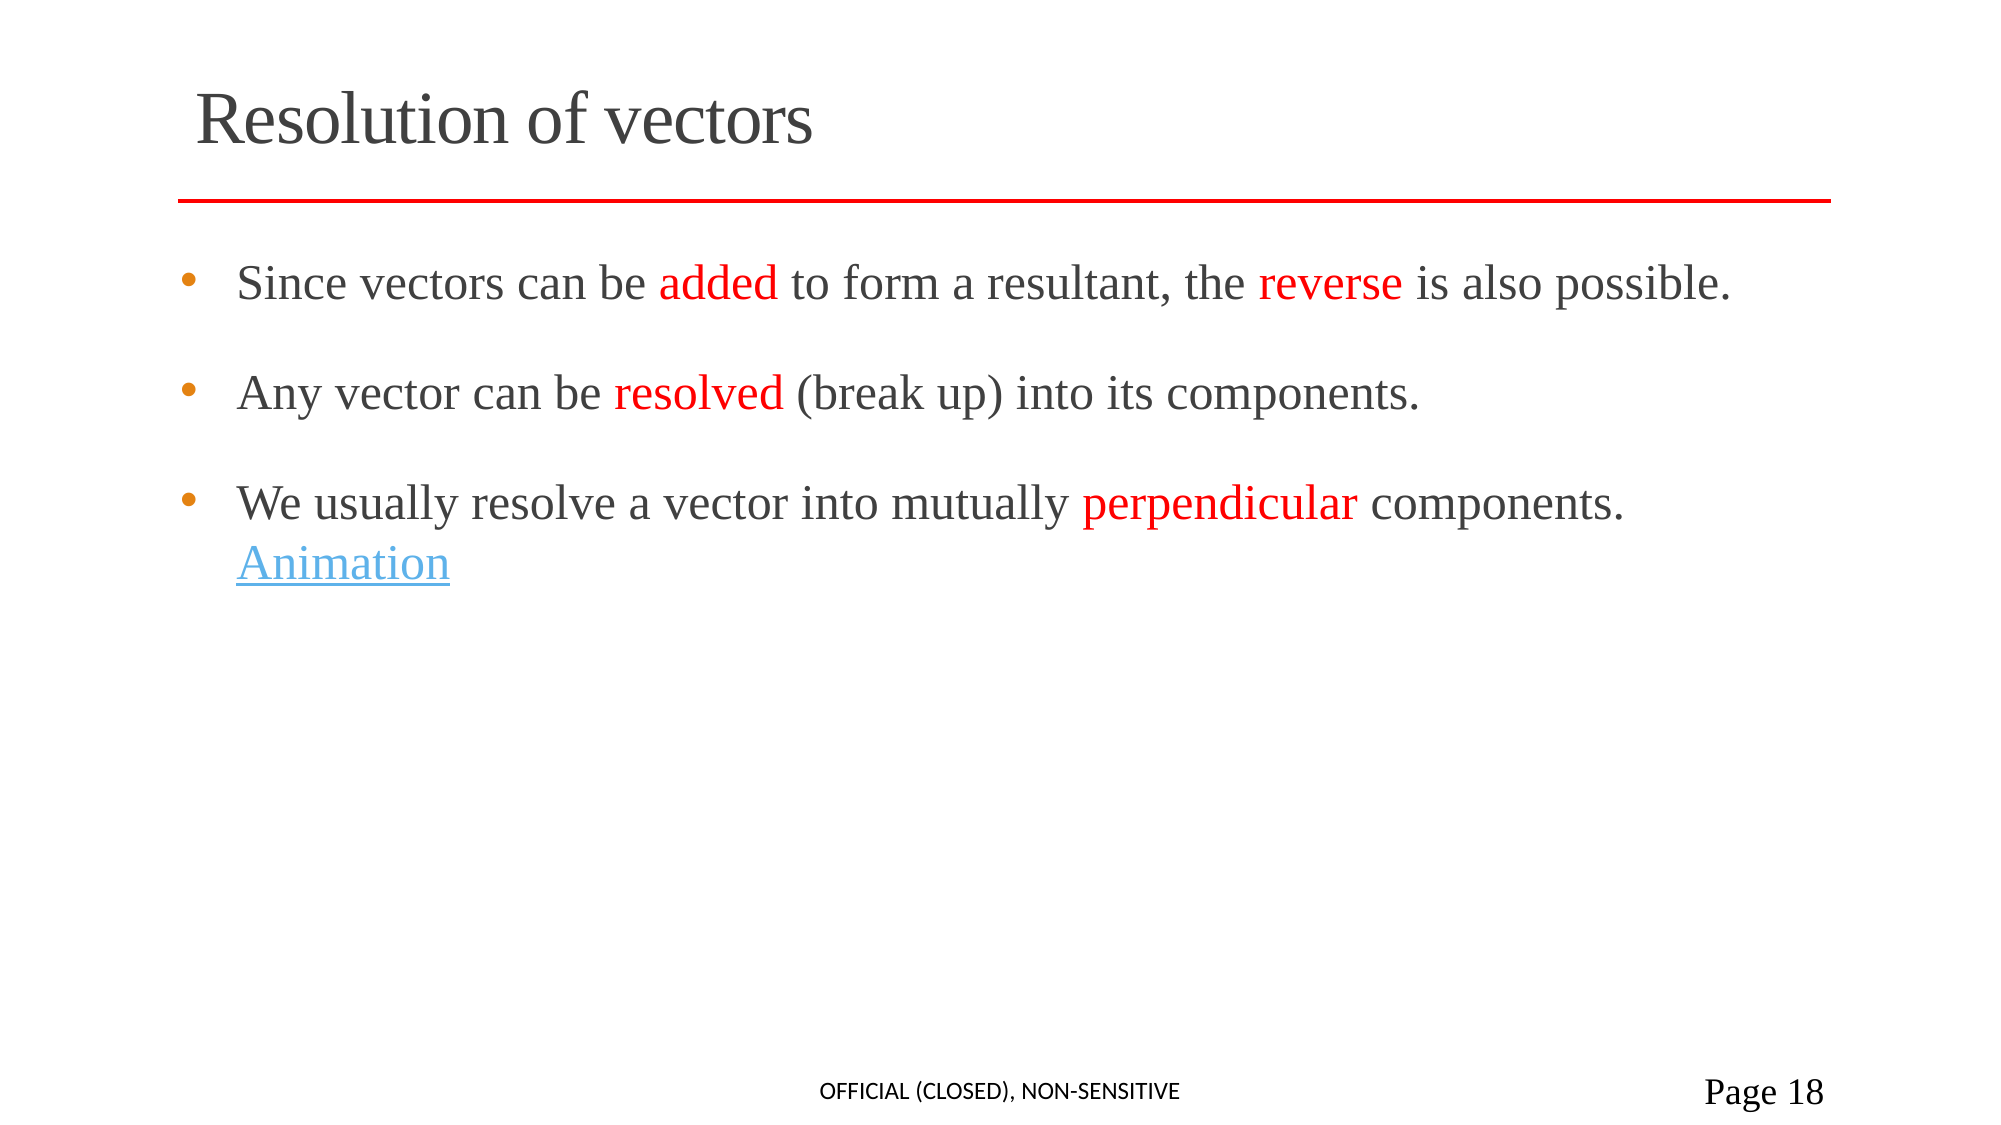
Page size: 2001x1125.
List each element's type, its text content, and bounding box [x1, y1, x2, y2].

list Since vectors can be added to form a resultant, the reverse is also possible. Any vector can be resolved (break up) into its components. We usually resolve a vector into mutually perpendicular components. Animation [180, 236, 1834, 1004]
title Resolution of vectors [180, 47, 1830, 195]
footer Official (Closed), Non-sensitive [604, 1059, 1396, 1120]
slide_number Page 18 [1624, 1059, 1840, 1120]
